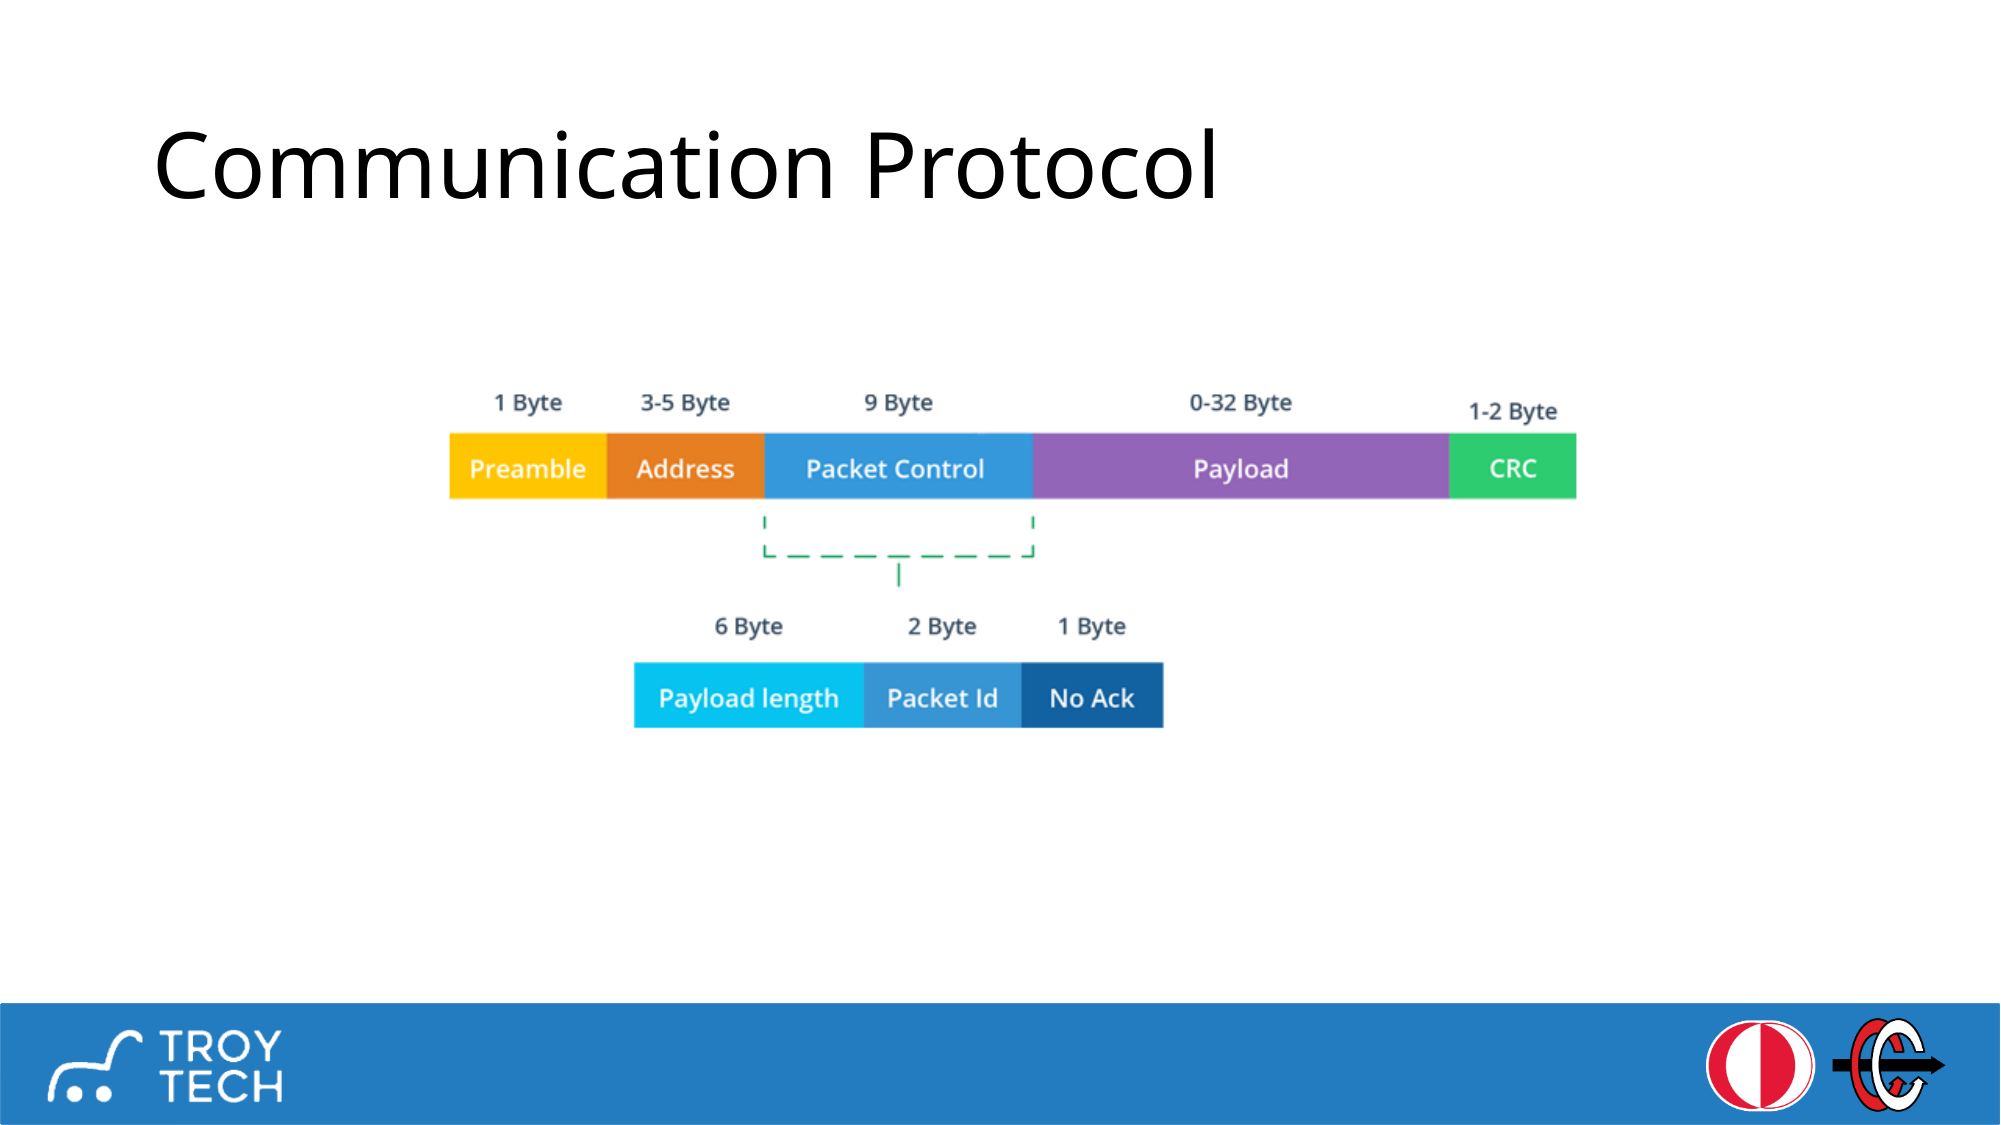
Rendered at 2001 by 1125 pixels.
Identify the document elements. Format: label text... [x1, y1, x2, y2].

picture [0, 1003, 2000, 1125]
title Communication Protocol [137, 59, 1863, 278]
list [378, 340, 1622, 797]
